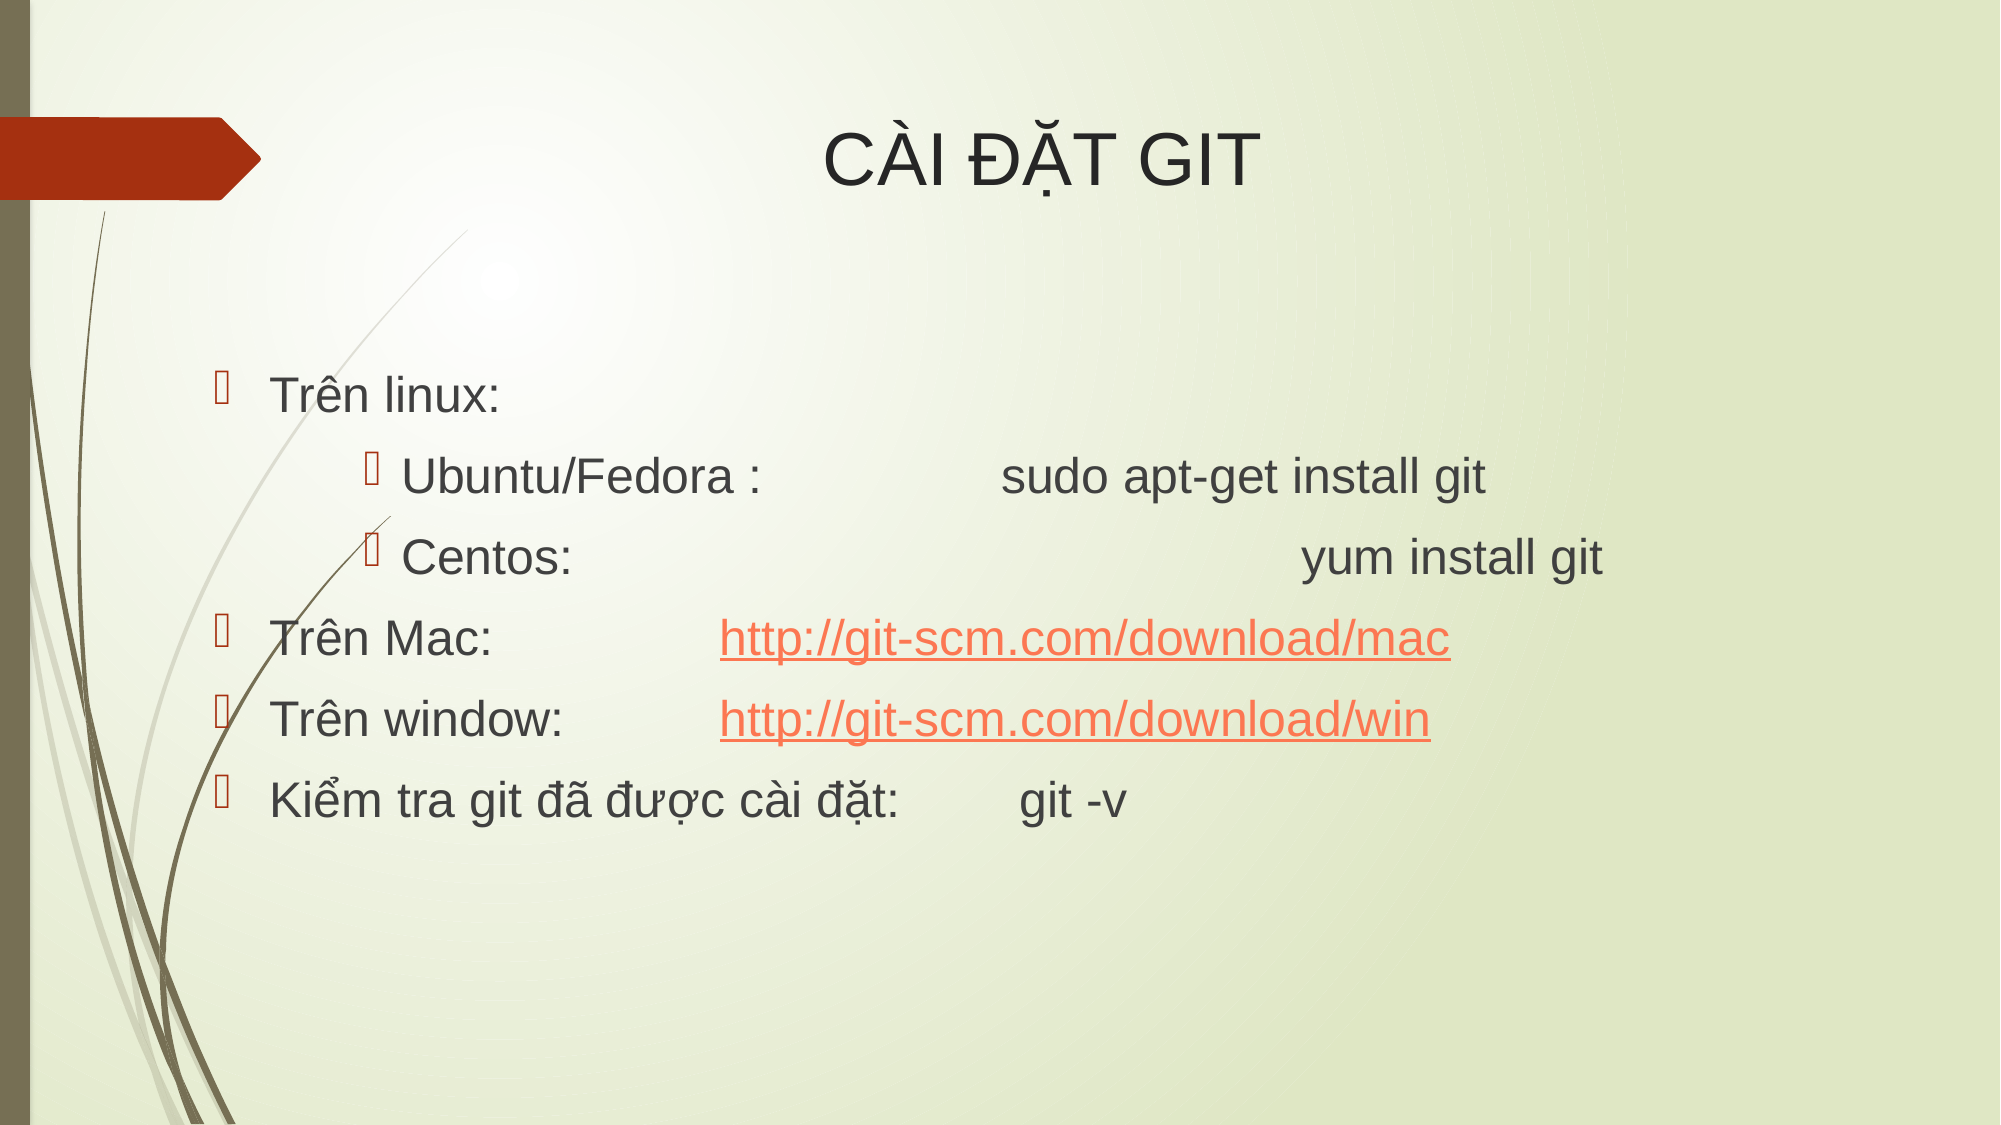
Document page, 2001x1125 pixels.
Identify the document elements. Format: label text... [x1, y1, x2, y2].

title CÀI ĐẶT GIT [198, 102, 1888, 229]
list Trên linux: Ubuntu/Fedora : sudo apt-get install git Centos: yum install git Trên Mac: http://git-scm.com/download/mac Trên window: http://git-scm.com/download/win Kiểm tra git đã được cài đặt: git -v [198, 274, 1888, 970]
